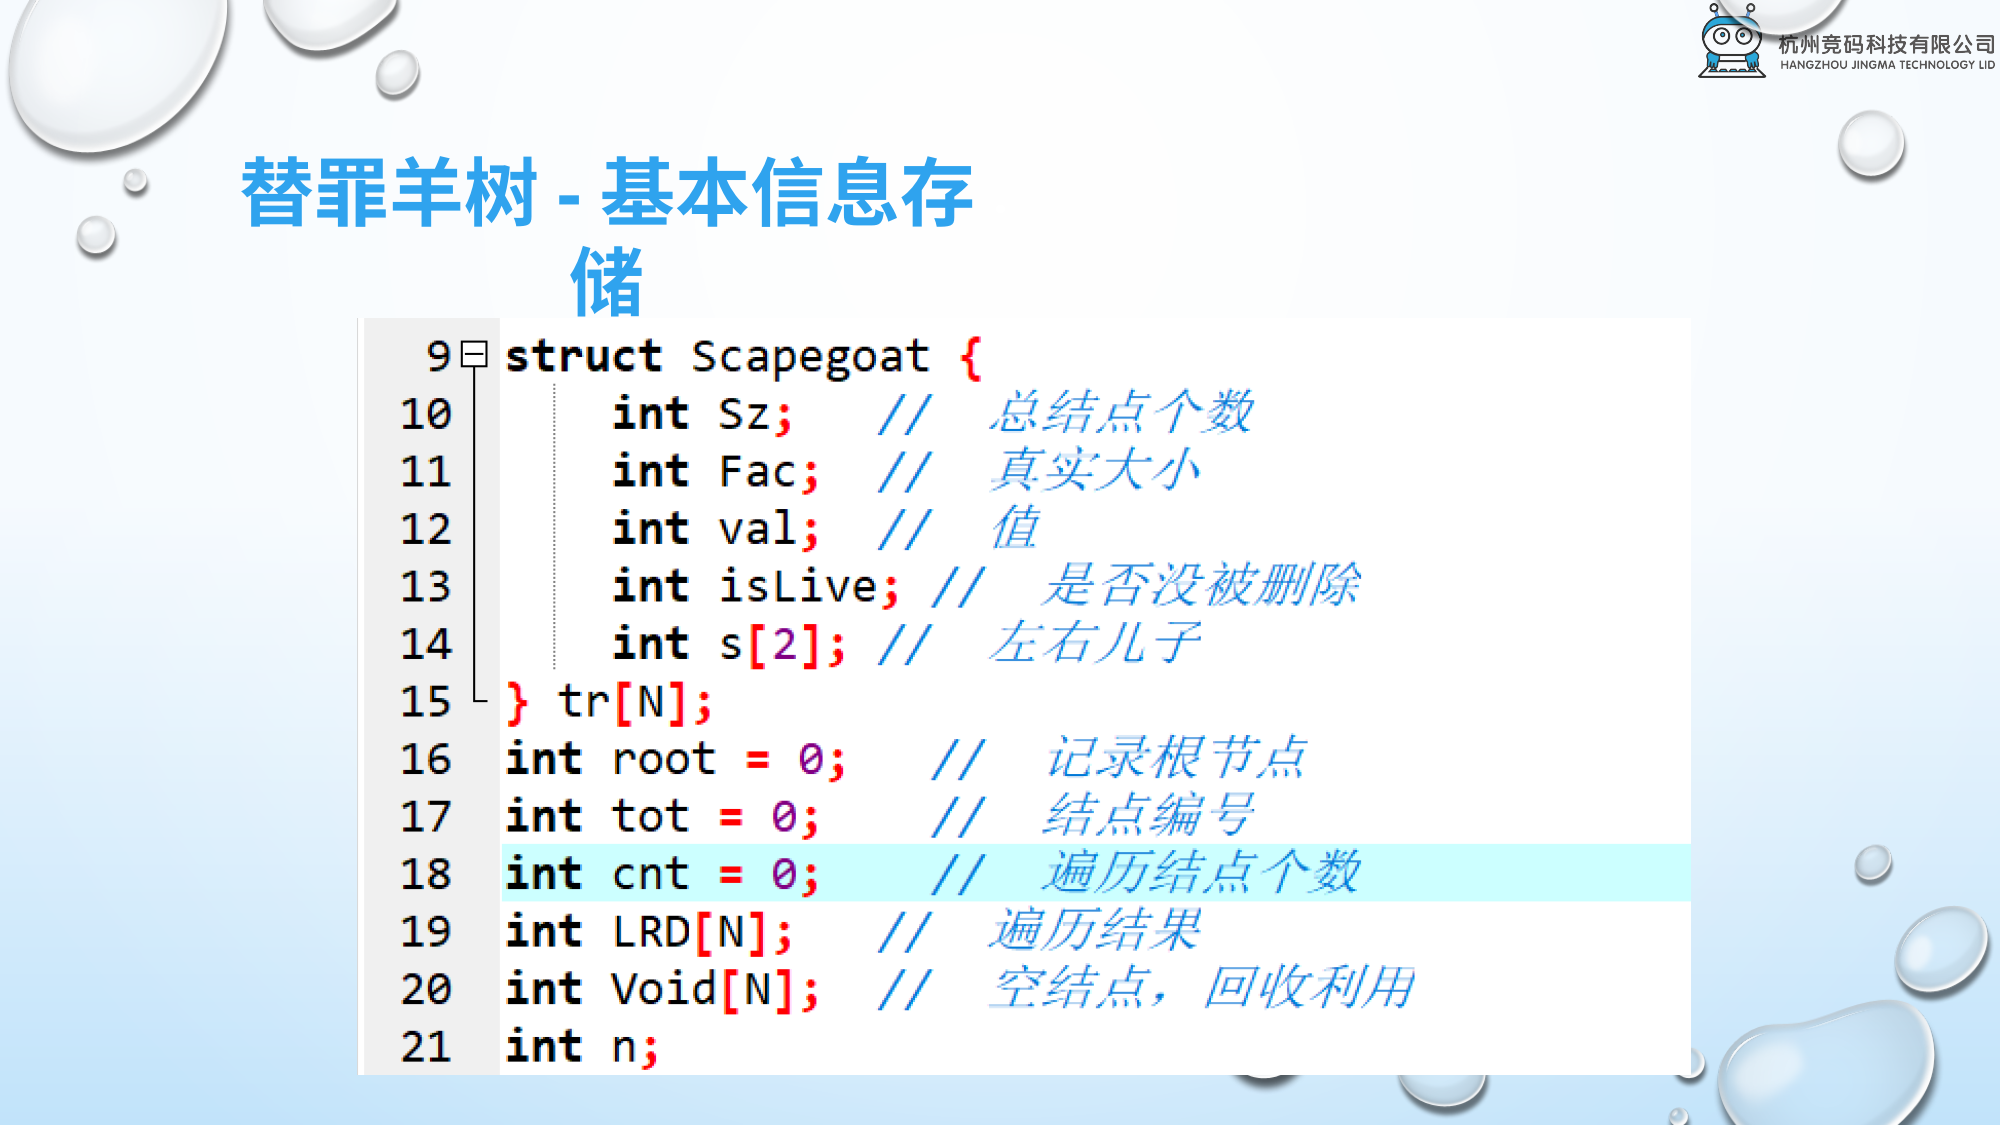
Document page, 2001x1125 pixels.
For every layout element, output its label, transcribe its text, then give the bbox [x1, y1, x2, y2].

picture [0, 0, 2000, 1125]
text_box 替罪羊树-基本信息存储 [190, 138, 1025, 333]
